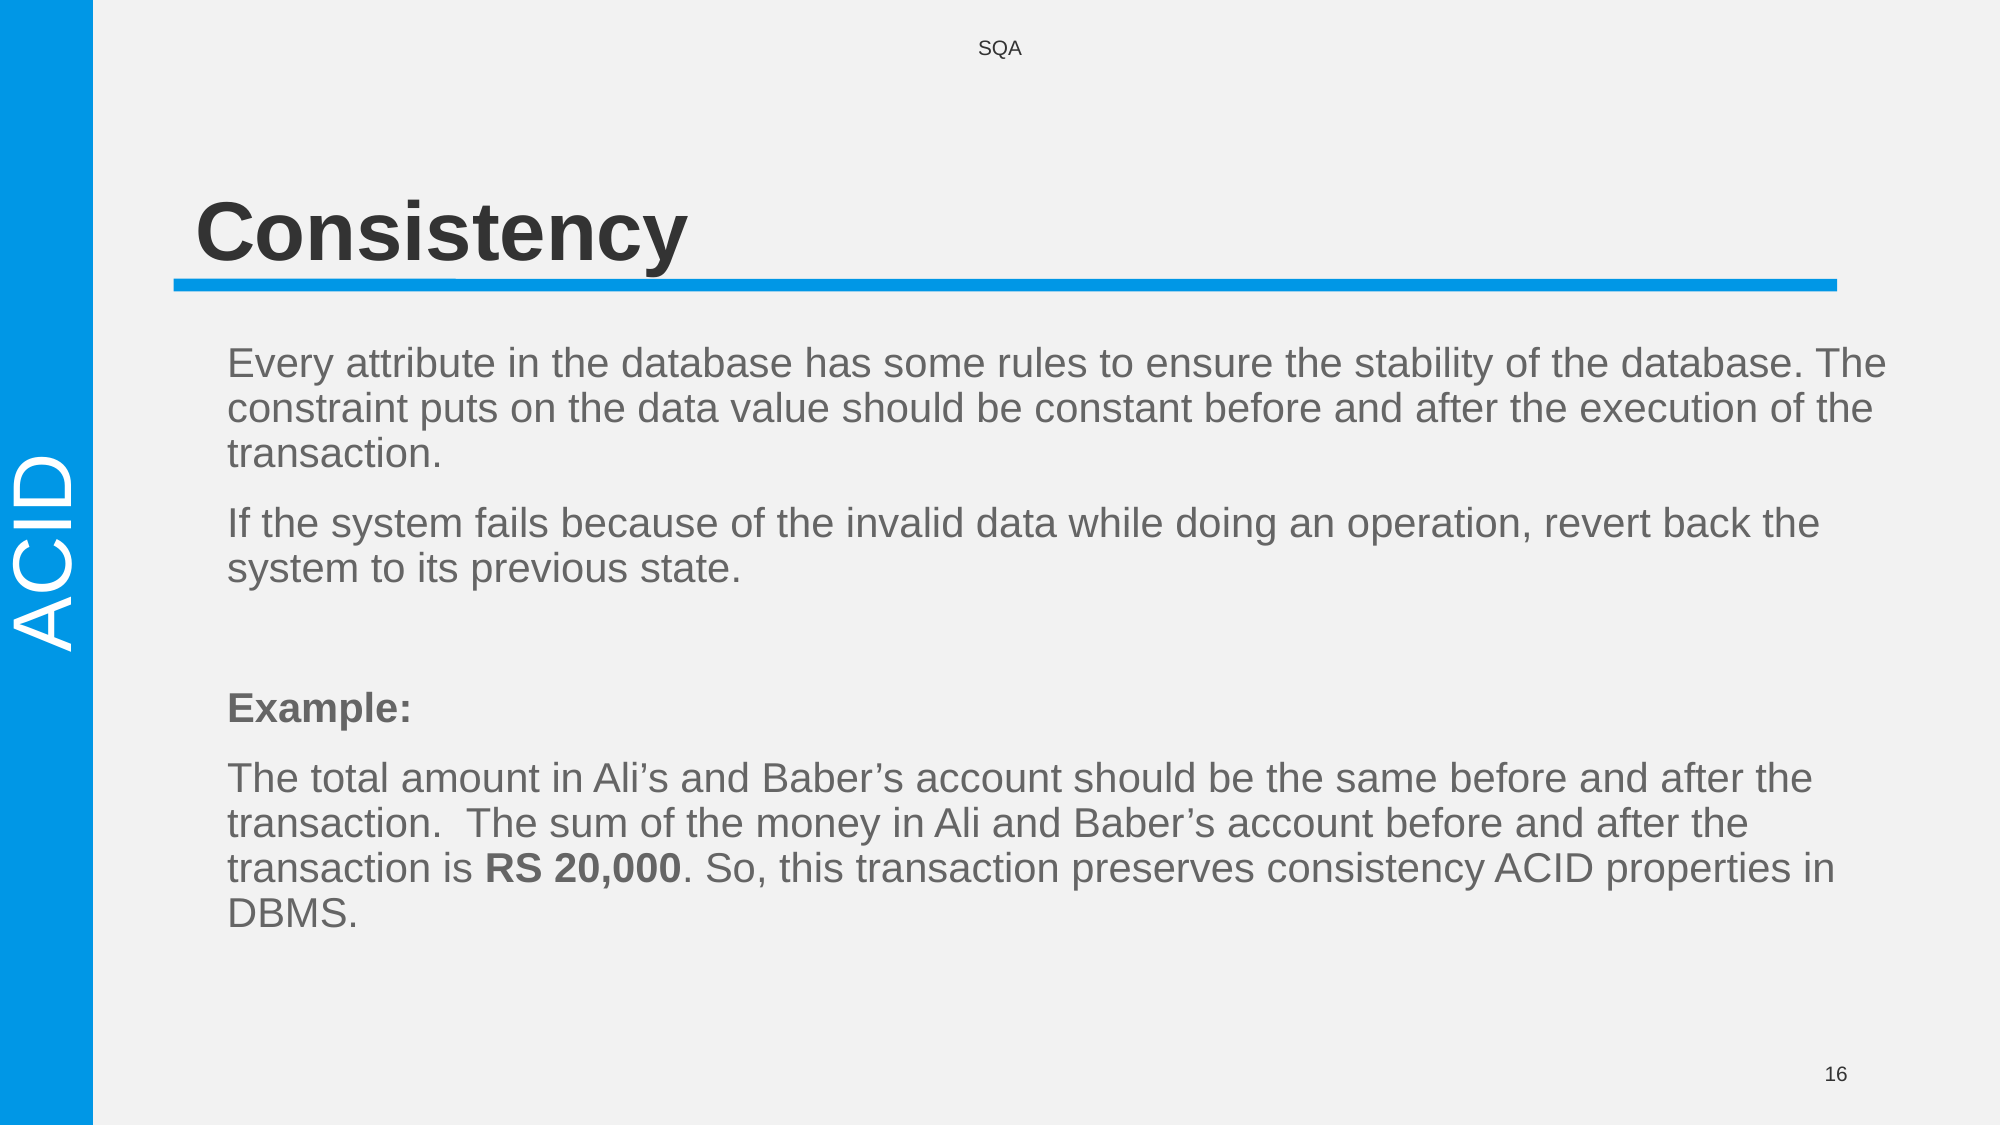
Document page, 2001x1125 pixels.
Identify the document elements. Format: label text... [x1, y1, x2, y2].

footer SQA [662, 17, 1338, 77]
slide_number 16 [1412, 1042, 1863, 1103]
title Consistency [180, 47, 1830, 285]
picture [14, 521, 21, 528]
picture [13, 545, 21, 583]
picture [14, 618, 21, 630]
title ACID [21, 47, 96, 1059]
list Every attribute in the database has some rules to ensure the stability of the database. The constraint puts on the data value should be constant before and after the execution of the transaction. If the system fails because of the invalid data while doing an operation, revert back the system to its previous state. Example: The total amount in Ali’s and Baber’s account should be the same before and after the transaction. The sum of the money in Ali and Baber’s account before and after the transaction is RS 20,000. So, this transaction preserves consistency ACID properties in DBMS. [152, 333, 1890, 994]
picture [14, 467, 21, 506]
